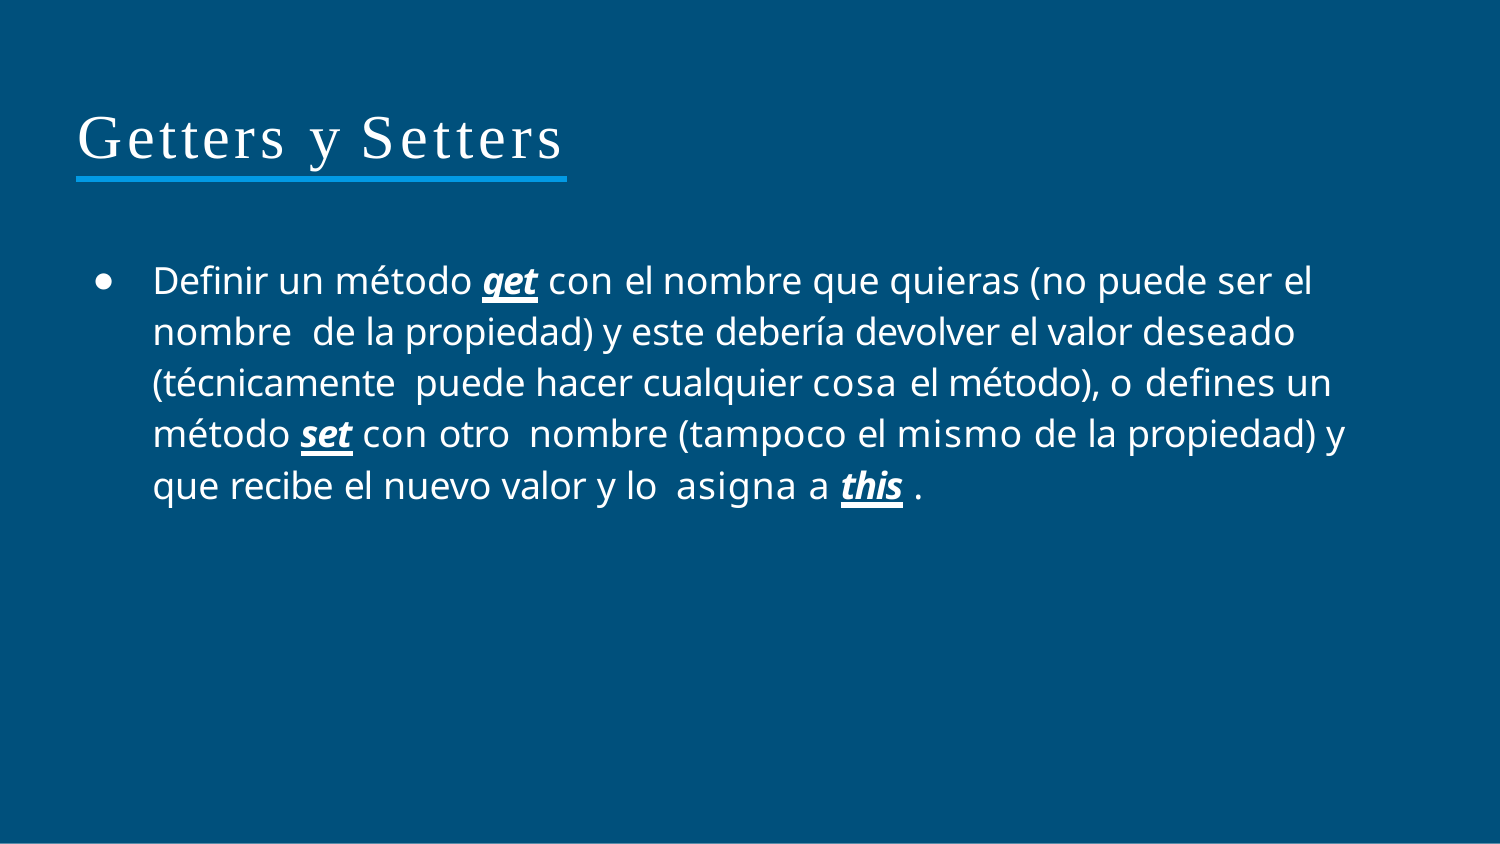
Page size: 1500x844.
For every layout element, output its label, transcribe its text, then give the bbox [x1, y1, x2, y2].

title Getters y Setters [75, 94, 568, 237]
text_box Deﬁnir un método get con el nombre que quieras (no puede ser el nombre de la propiedad) y este debería devolver el valor deseado (técnicamente puede hacer cualquier cosa el método), o deﬁnes un método set con otro nombre (tampoco el mismo de la propiedad) y que recibe el nuevo valor y lo asigna a this . [90, 248, 1408, 507]
